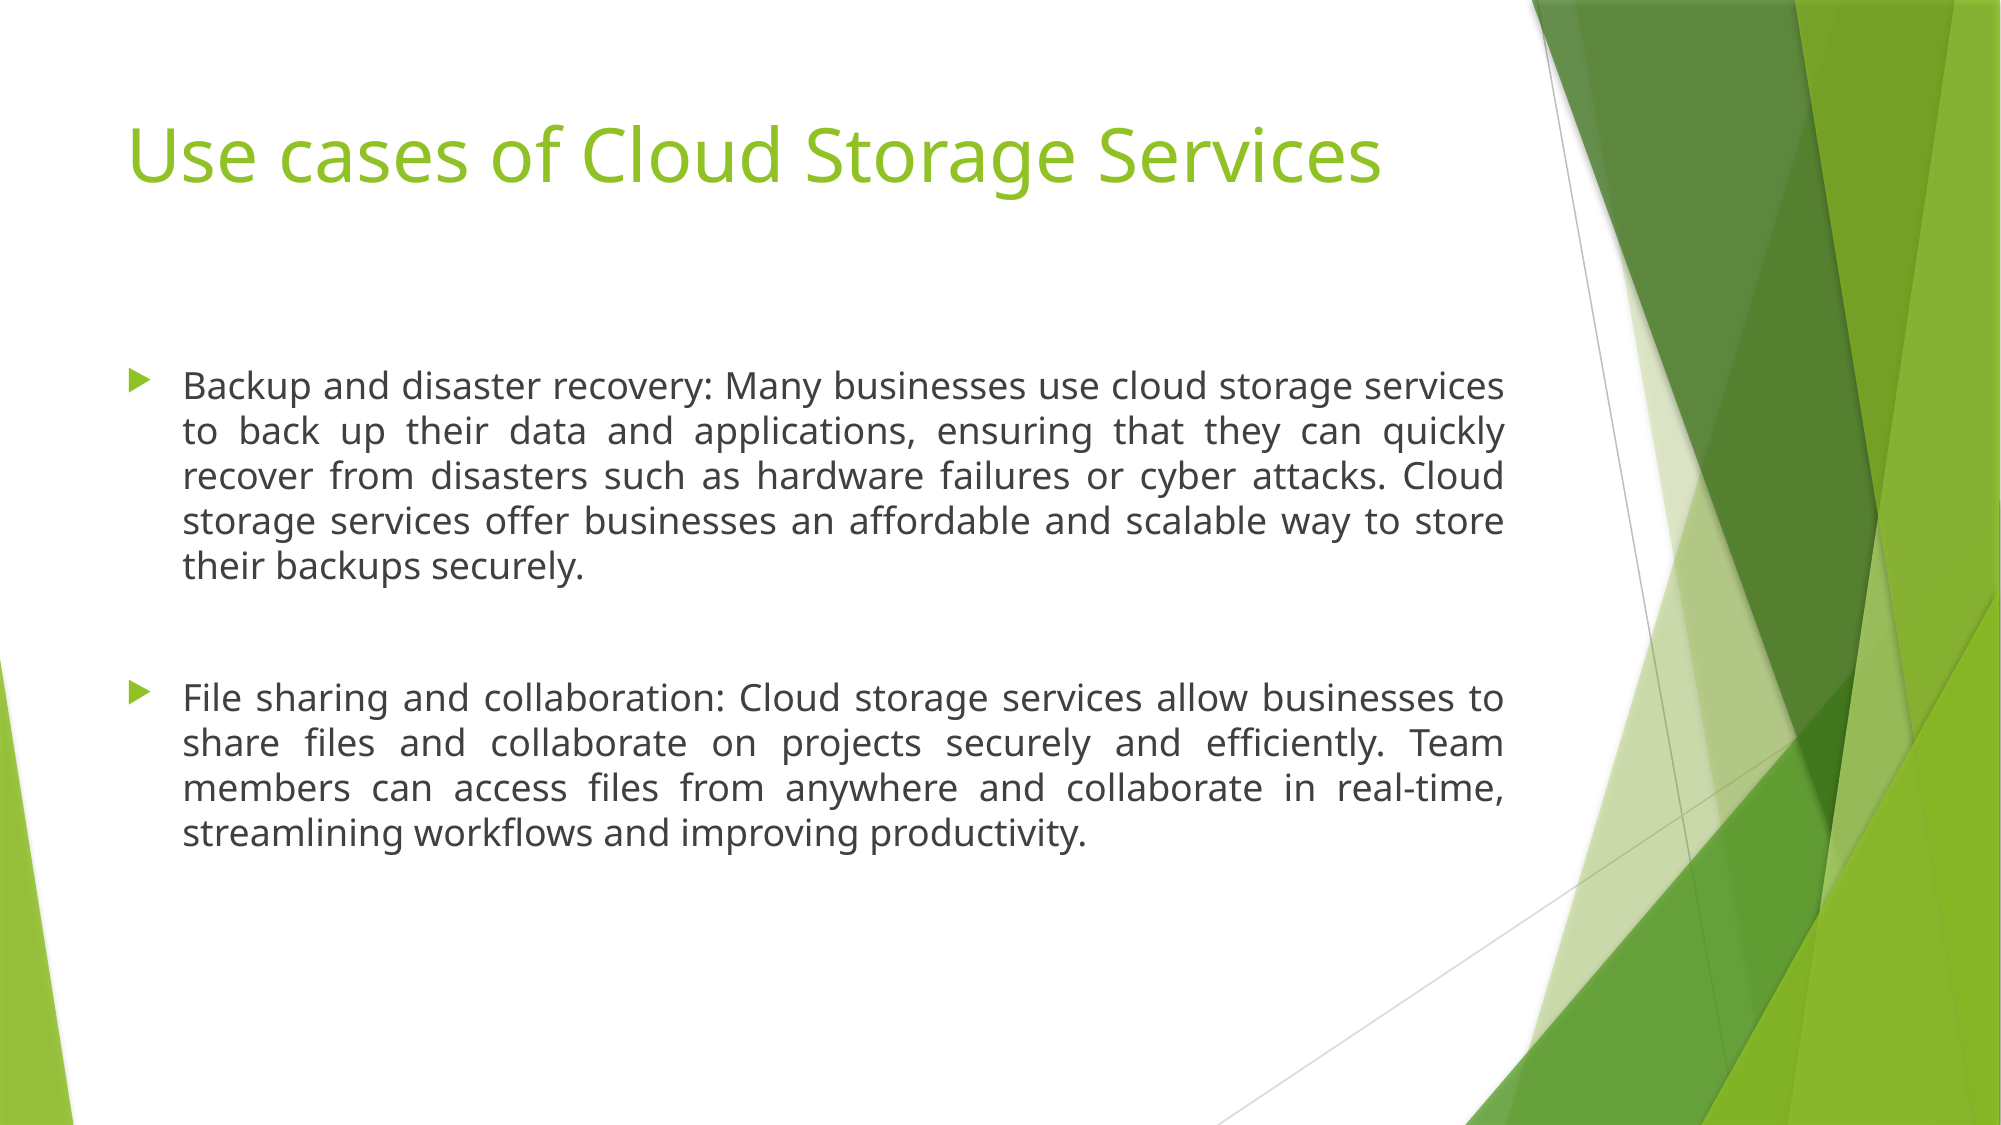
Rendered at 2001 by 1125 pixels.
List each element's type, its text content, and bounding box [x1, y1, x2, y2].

list Backup and disaster recovery: Many businesses use cloud storage services to back up their data and applications, ensuring that they can quickly recover from disasters such as hardware failures or cyber attacks. Cloud storage services offer businesses an affordable and scalable way to store their backups securely. File sharing and collaboration: Cloud storage services allow businesses to share files and collaborate on projects securely and efficiently. Team members can access files from anywhere and collaborate in real-time, streamlining workflows and improving productivity. [111, 354, 1522, 992]
title Use cases of Cloud Storage Services [111, 99, 1522, 317]
